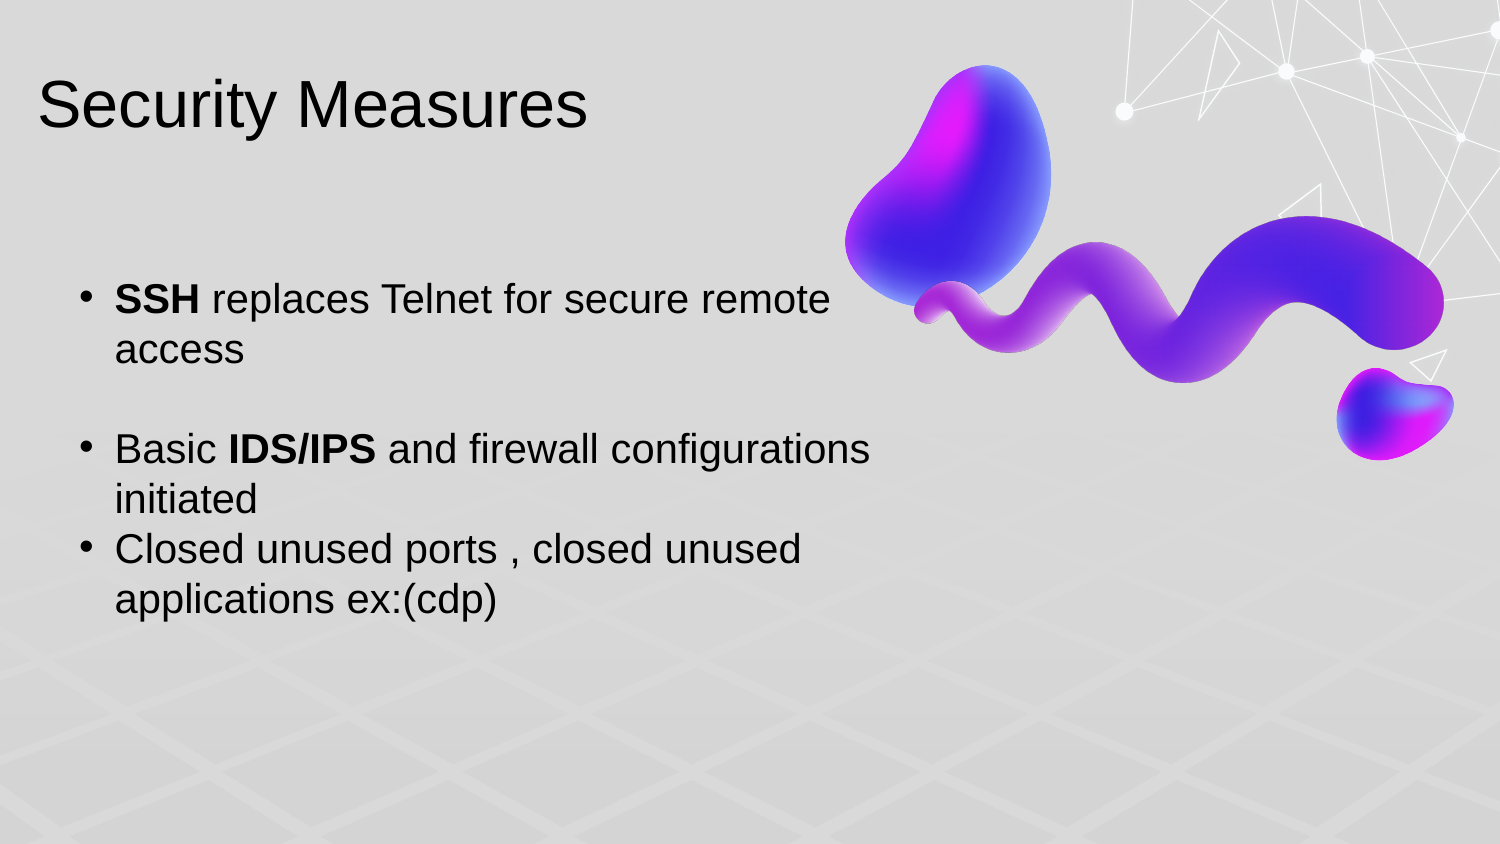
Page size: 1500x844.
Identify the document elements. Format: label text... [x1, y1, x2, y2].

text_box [823, 40, 1465, 487]
text_box Security Measures [22, 53, 818, 149]
text_box SSH replaces Telnet for secure remote access Basic IDS/IPS and firewall configurations initiated Closed unused ports , closed unused applications ex:(cdp) [64, 263, 964, 699]
